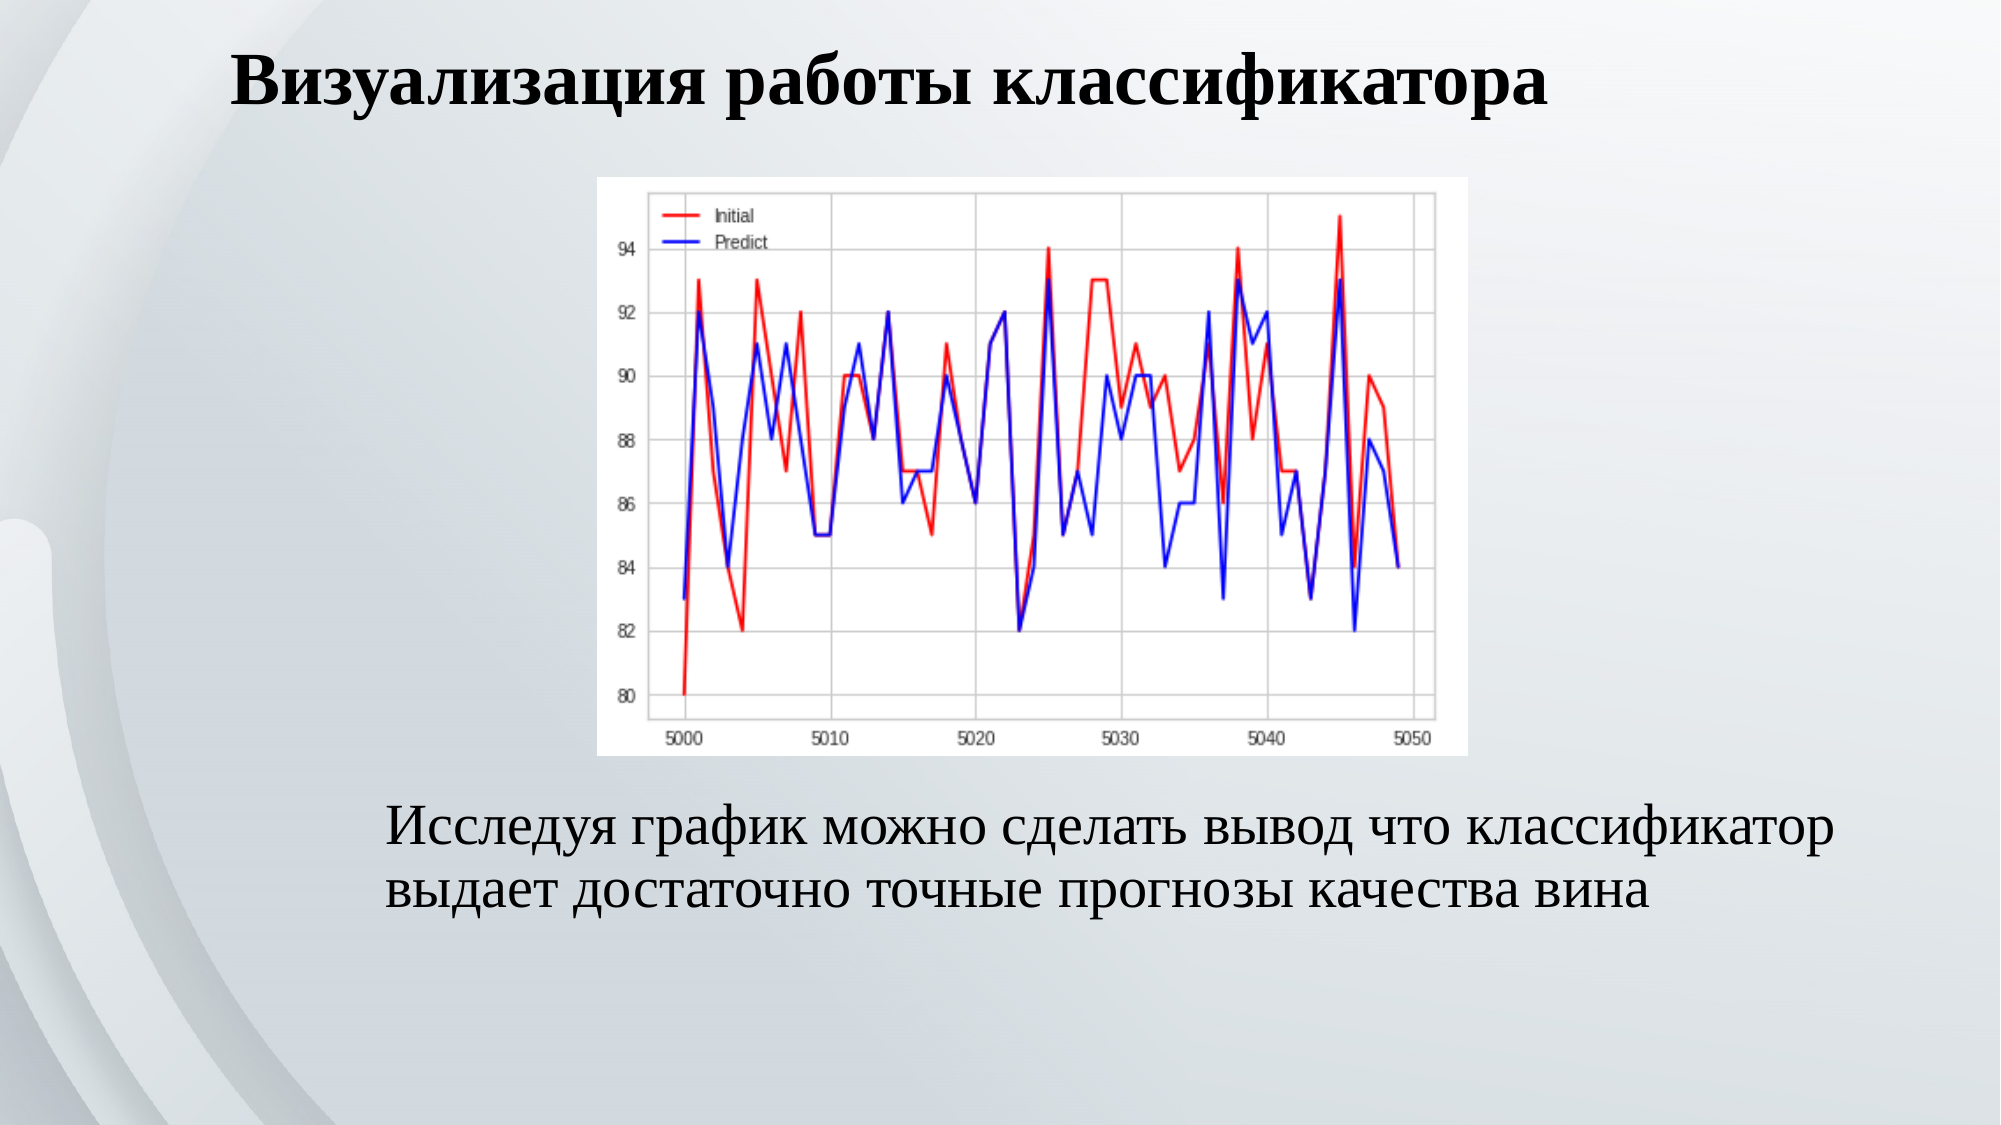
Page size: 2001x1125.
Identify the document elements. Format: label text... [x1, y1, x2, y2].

picture [0, 0, 2000, 1125]
text_box Исследуя график можно сделать вывод что классификатор выдает достаточно точные прогнозы качества вина [370, 830, 1893, 954]
text_box Визуализация работы классификатора [215, 0, 1893, 161]
